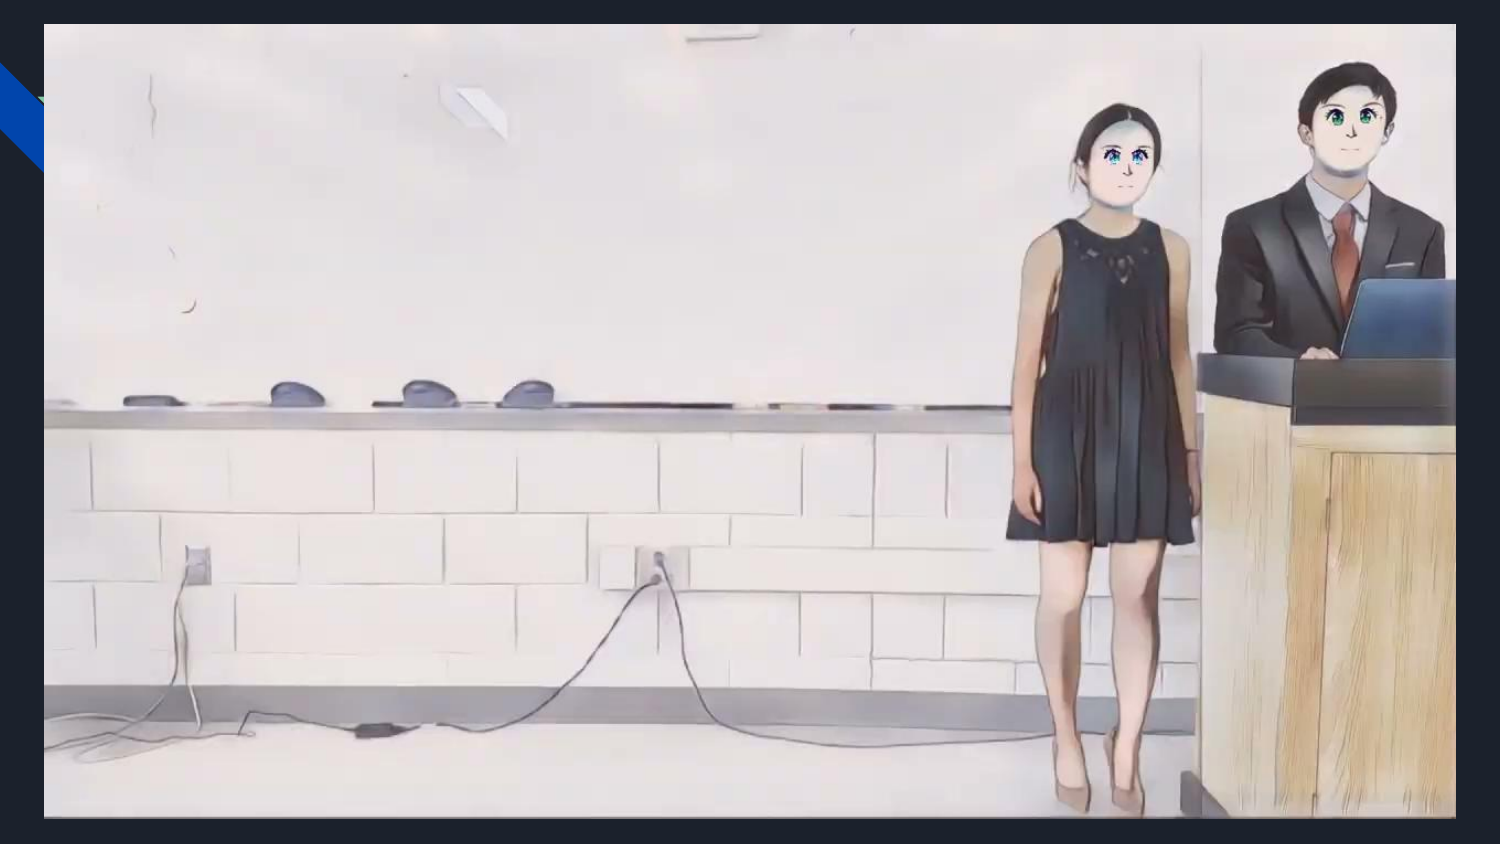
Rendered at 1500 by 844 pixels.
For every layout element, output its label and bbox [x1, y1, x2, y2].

picture [44, 24, 1456, 819]
